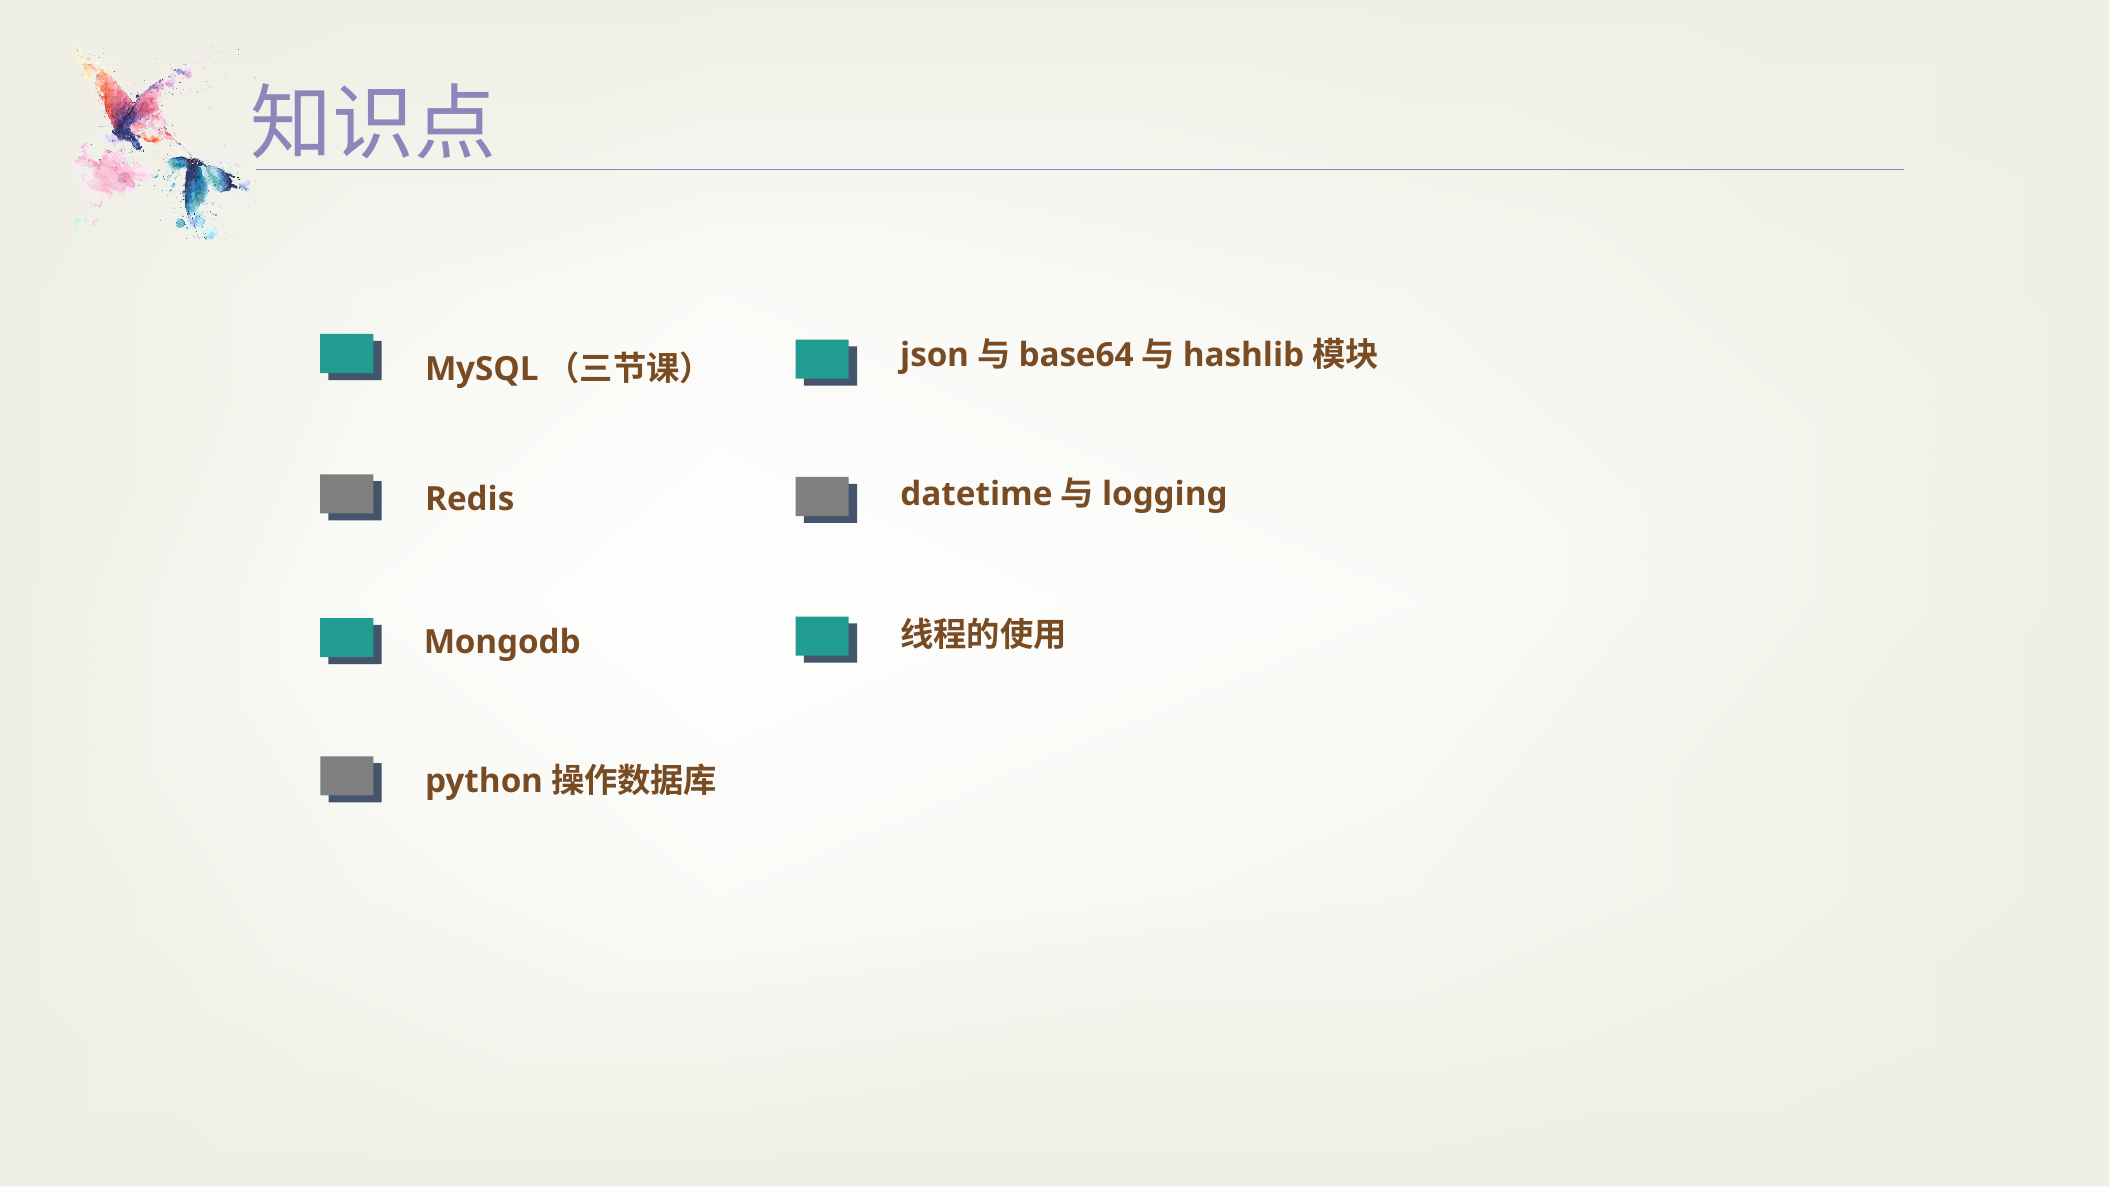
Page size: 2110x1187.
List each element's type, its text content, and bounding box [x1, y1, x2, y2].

text_box Mongodb [409, 621, 761, 668]
text_box datetime与logging [885, 473, 1427, 520]
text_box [795, 339, 857, 386]
picture [75, 45, 256, 240]
text_box MySQL（三节课） [410, 339, 1501, 395]
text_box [320, 333, 382, 381]
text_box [320, 474, 382, 521]
text_box json与base64与hashlib模块 [885, 334, 1976, 380]
text_box Redis [410, 478, 952, 525]
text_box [795, 477, 857, 524]
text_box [795, 616, 857, 663]
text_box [320, 756, 382, 803]
text_box 线程的使用 [885, 614, 1427, 661]
text_box python操作数据库 [410, 760, 952, 807]
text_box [320, 618, 382, 665]
text_box 知识点 [256, 70, 584, 169]
